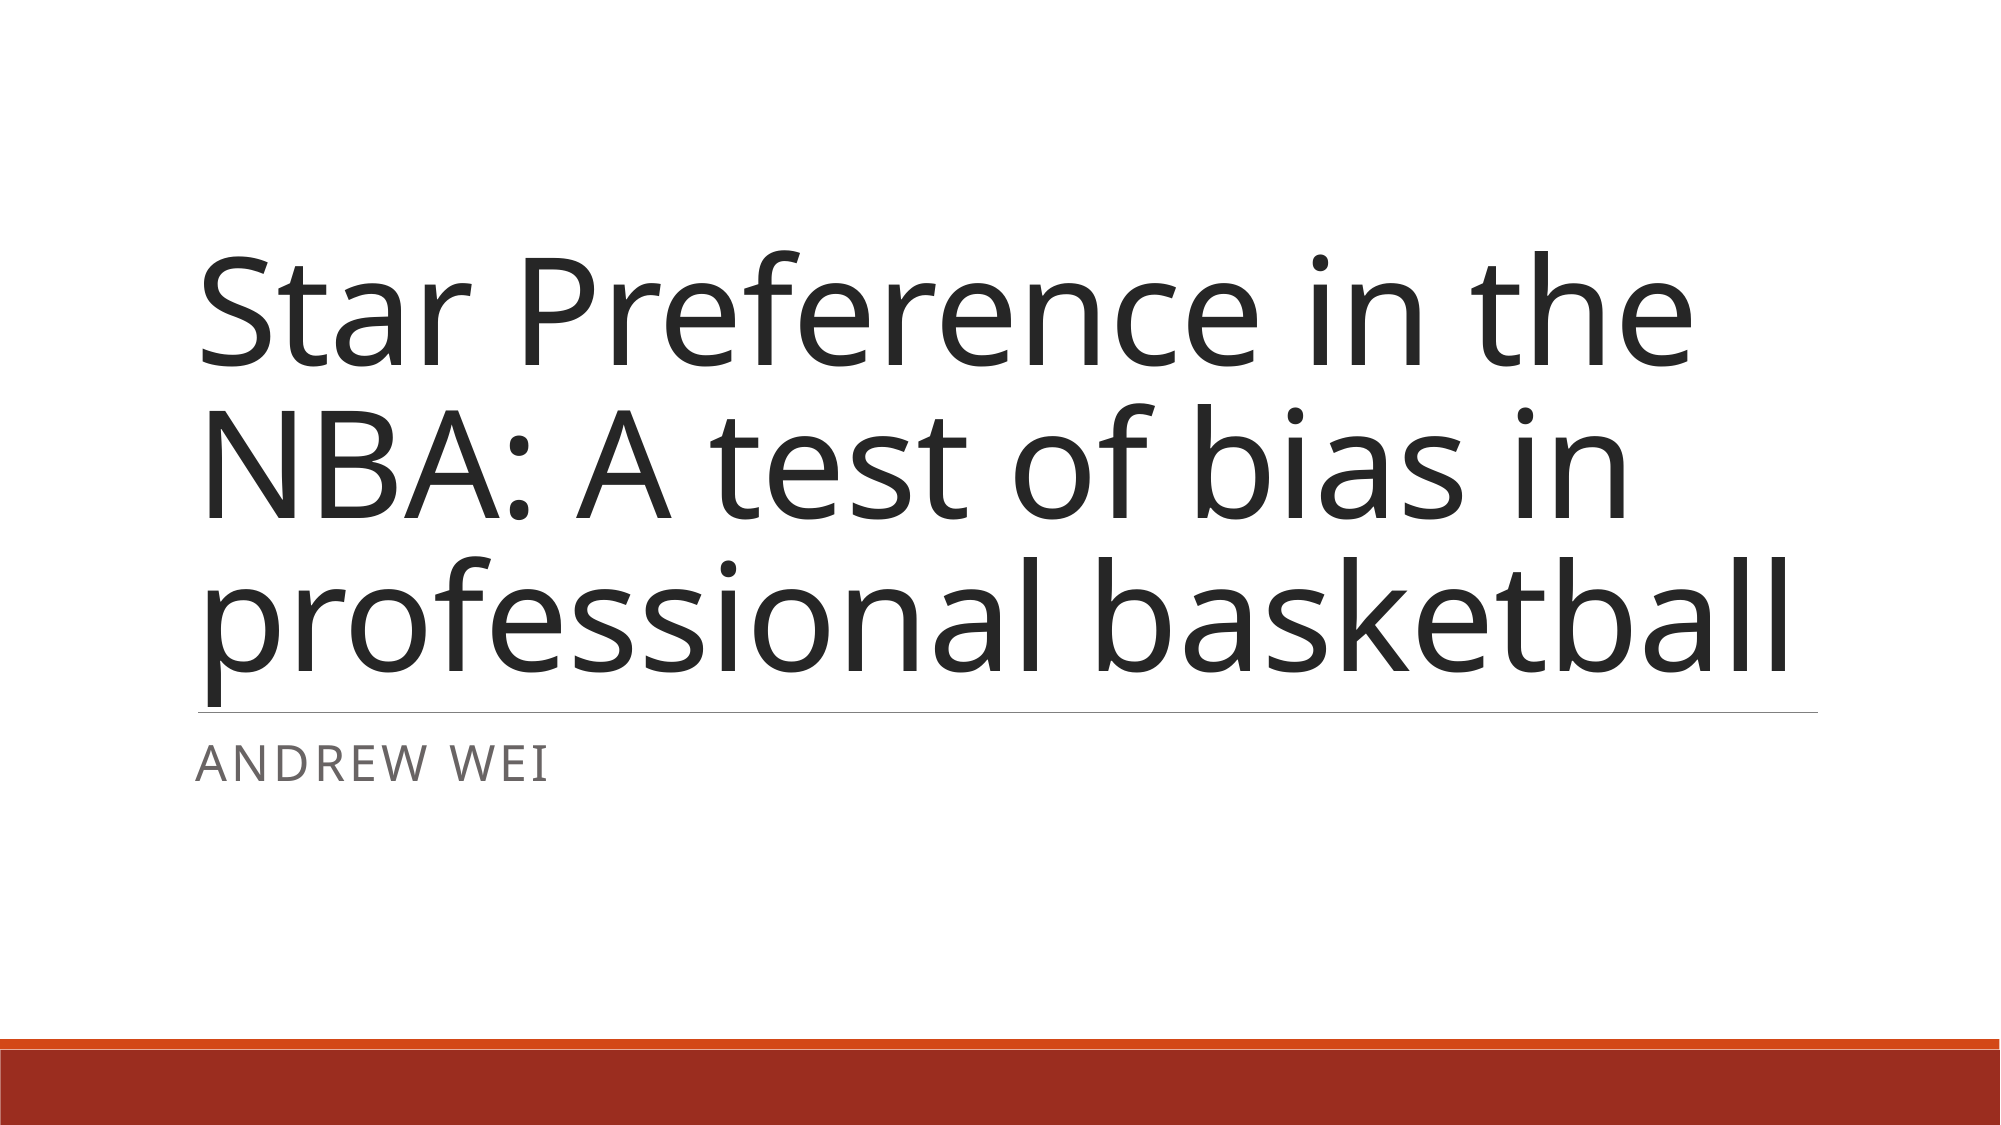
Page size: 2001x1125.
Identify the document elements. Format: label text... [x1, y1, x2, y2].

subtitle Andrew Wei [180, 730, 1831, 919]
title Star Preference in the NBA: A test of bias in professional basketball [180, 124, 1830, 710]
